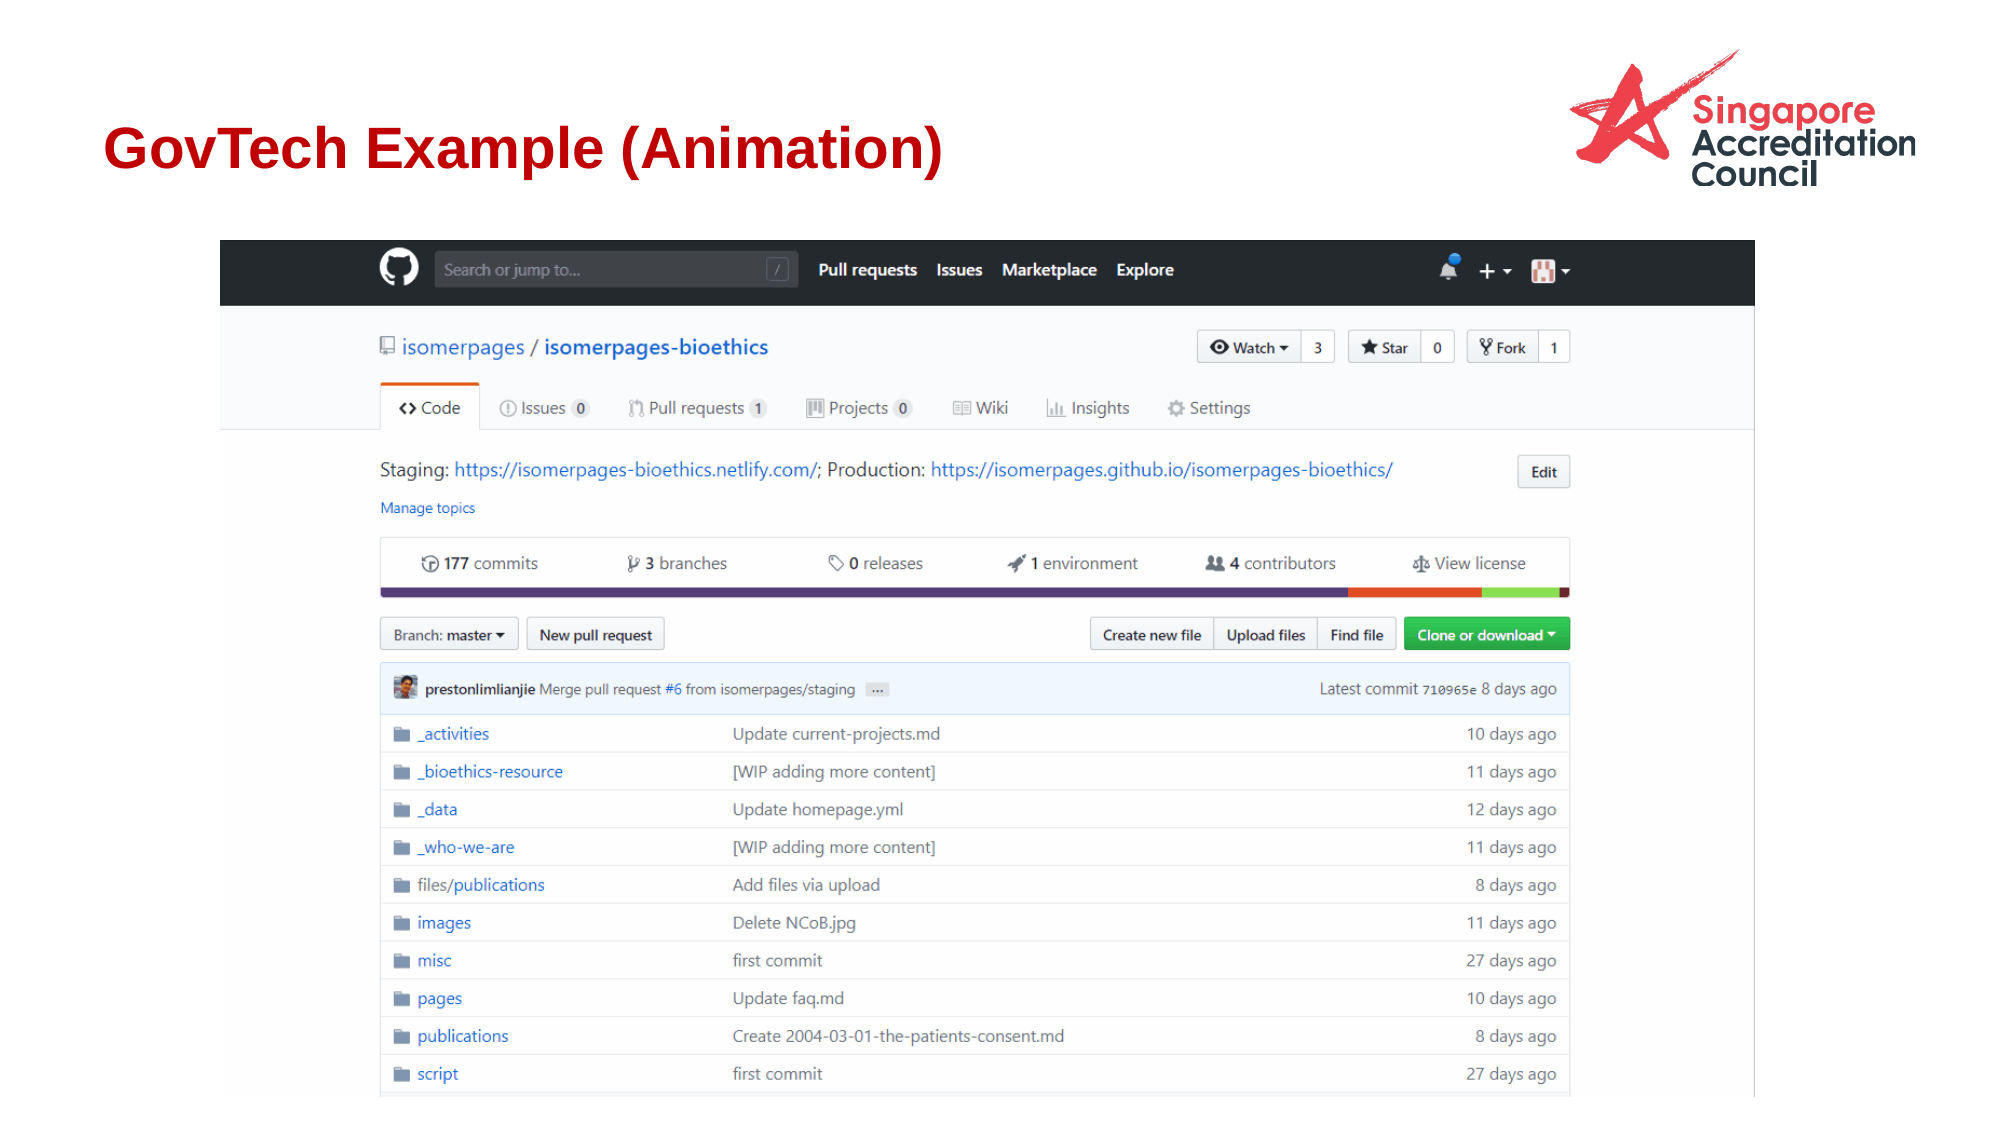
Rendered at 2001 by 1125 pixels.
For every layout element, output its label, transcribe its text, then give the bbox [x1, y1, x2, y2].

picture [220, 240, 1755, 1098]
title GovTech Example (Animation) [88, 58, 1559, 241]
